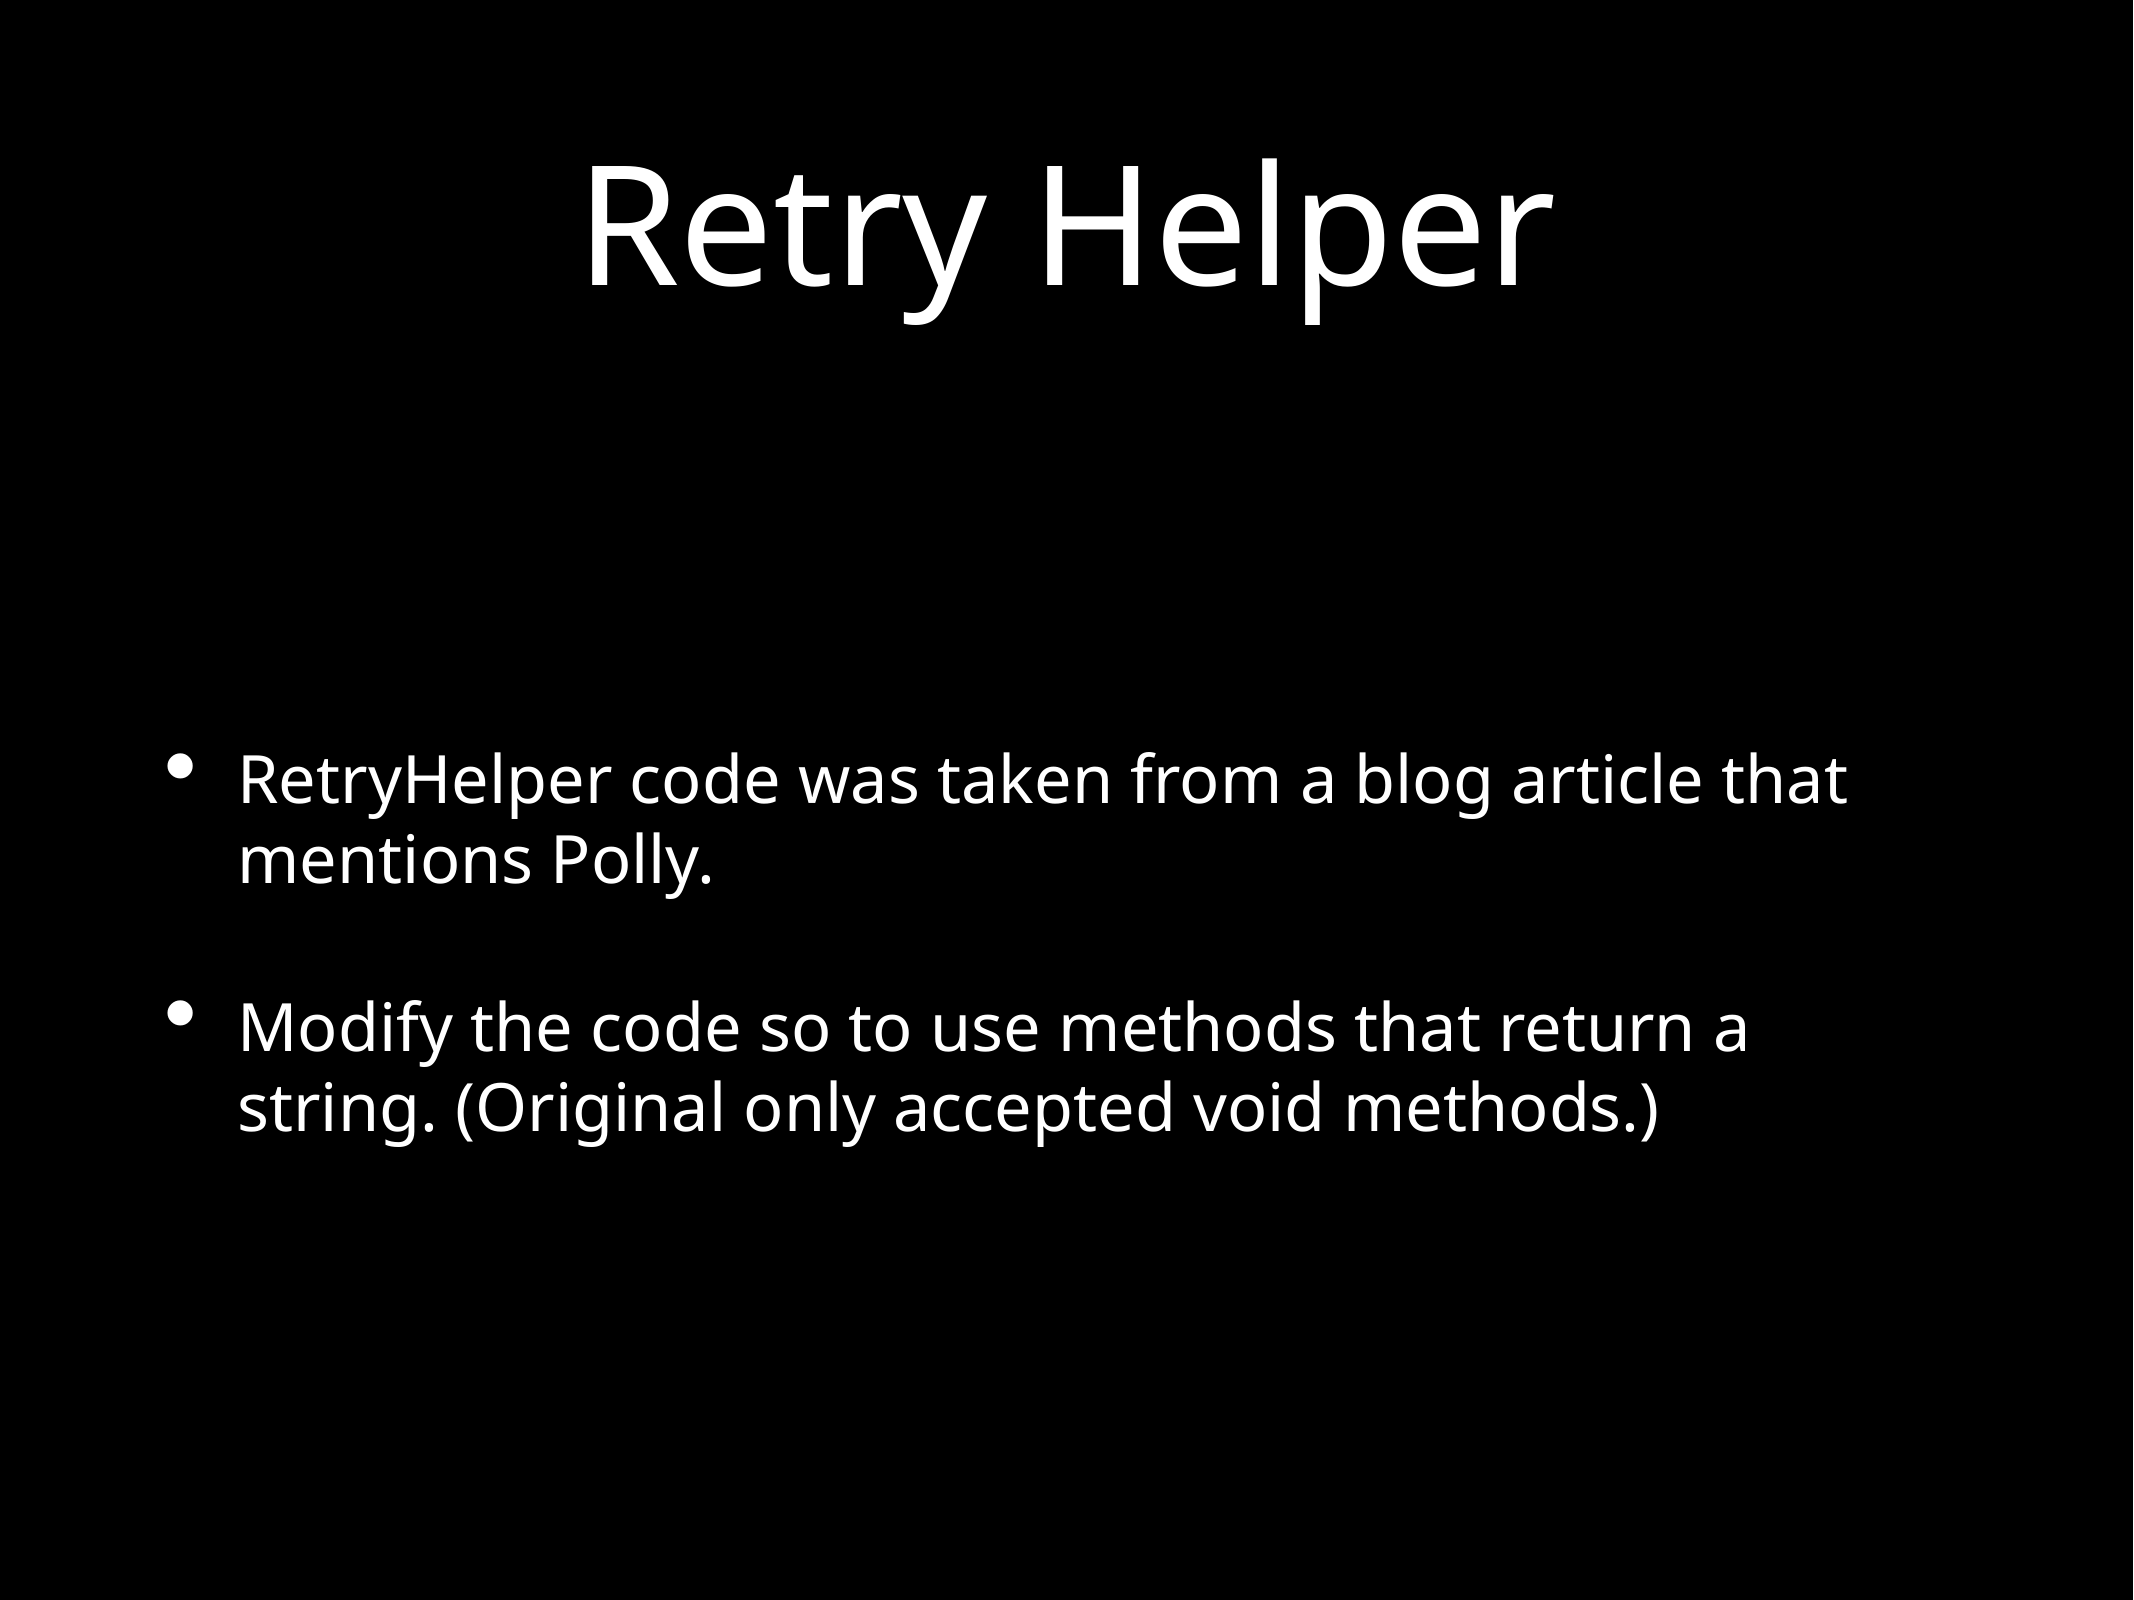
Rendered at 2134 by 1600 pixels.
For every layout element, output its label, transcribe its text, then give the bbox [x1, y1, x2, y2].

list RetryHelper code was taken from a blog article that mentions Polly. Modify the code so to use methods that return a string. (Original only accepted void methods.) [155, 424, 1978, 1457]
title Retry Helper [155, 41, 1978, 397]
